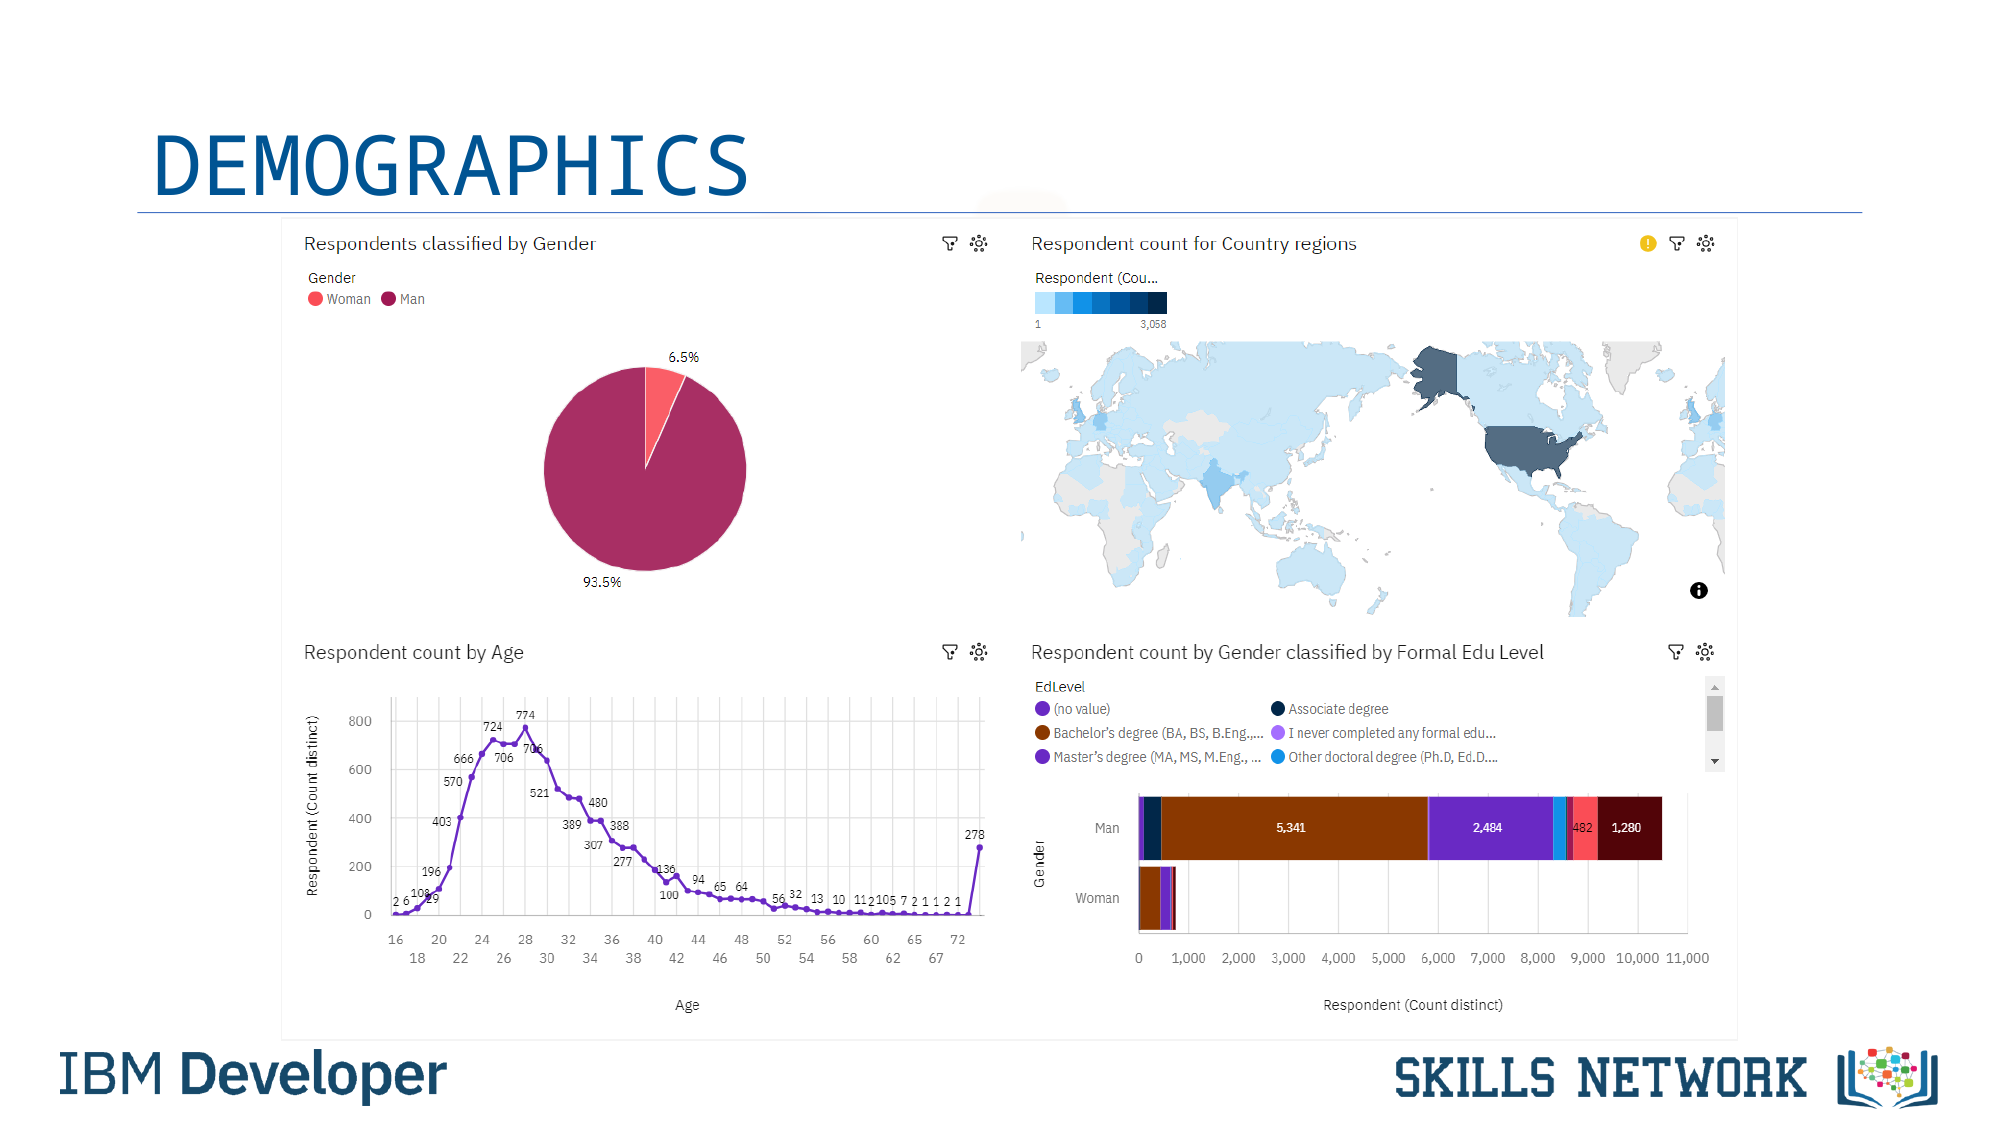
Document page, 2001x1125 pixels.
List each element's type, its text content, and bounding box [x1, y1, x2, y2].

picture [1390, 1045, 1945, 1111]
title DEMOGRAPHICS [137, 59, 1863, 278]
picture [55, 1045, 459, 1108]
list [281, 217, 1738, 1041]
